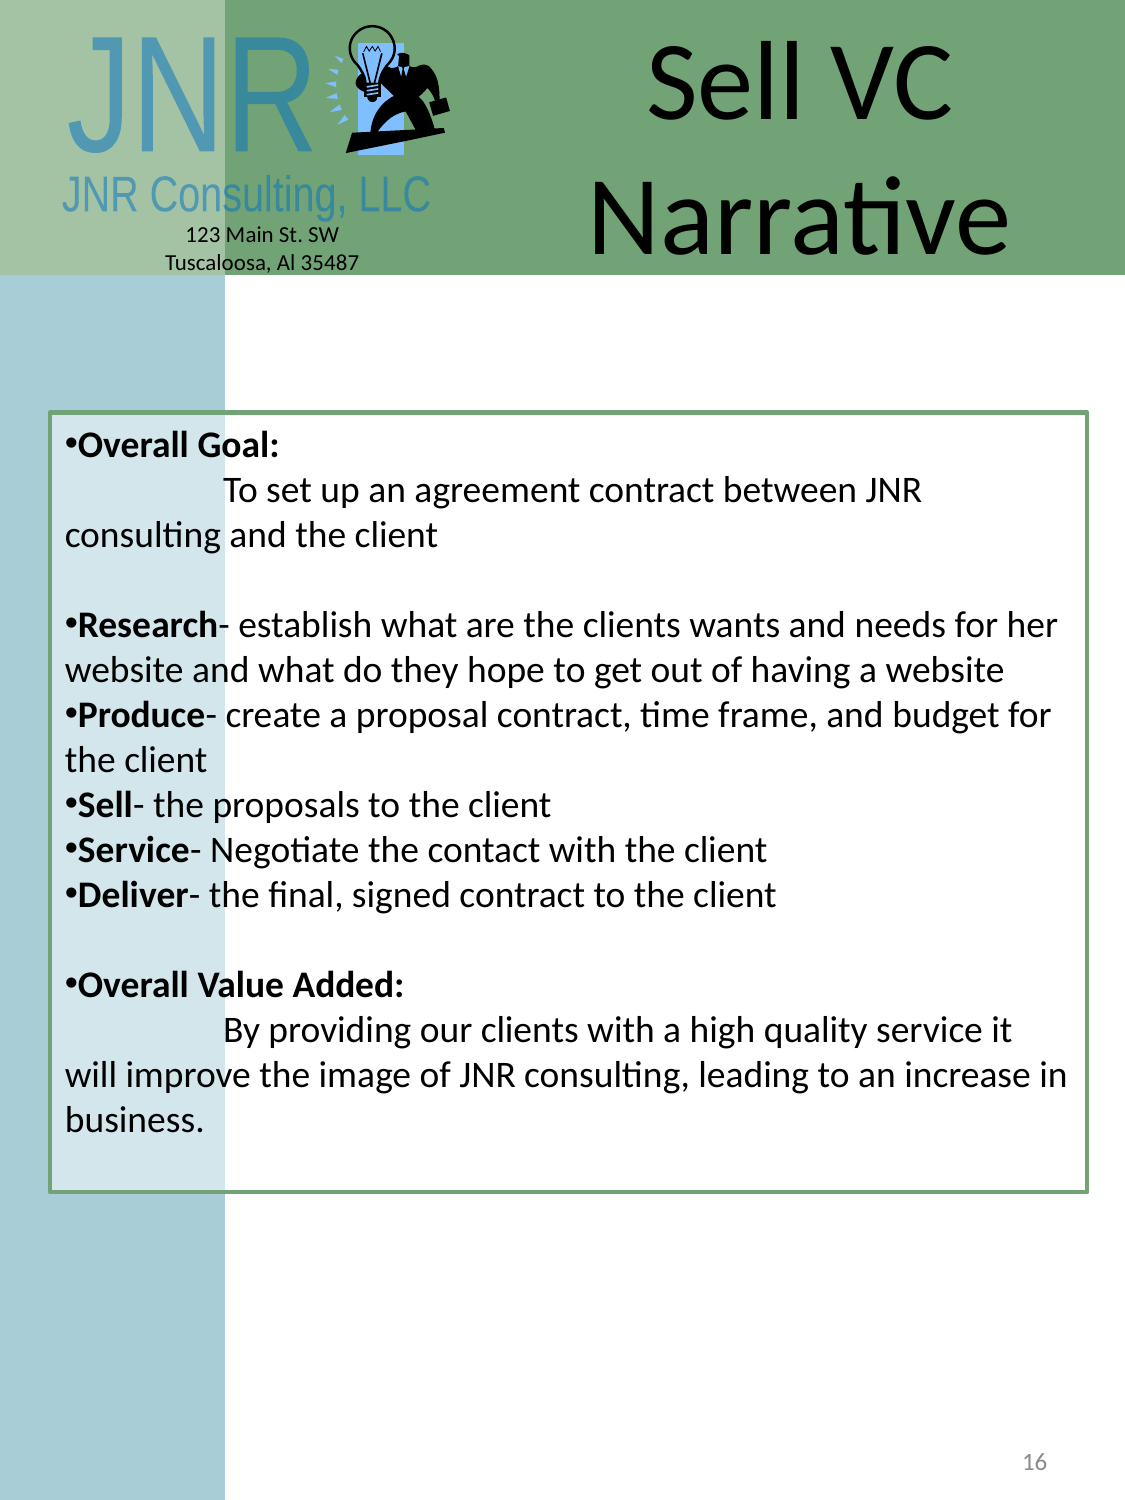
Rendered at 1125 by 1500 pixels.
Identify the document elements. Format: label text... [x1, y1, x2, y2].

text_box Overall Goal: To set up an agreement contract between JNR consulting and the client Research- establish what are the clients wants and needs for her website and what do they hope to get out of having a website Produce- create a proposal contract, time frame, and budget for the client Sell- the proposals to the client Service- Negotiate the contact with the client Deliver- the final, signed contract to the client Overall Value Added: By providing our clients with a high quality service it will improve the image of JNR consulting, leading to an increase in business. [48, 410, 1089, 1194]
text_box Sell VC Narrative [474, 0, 1125, 285]
slide_number 16 [800, 1420, 1063, 1500]
